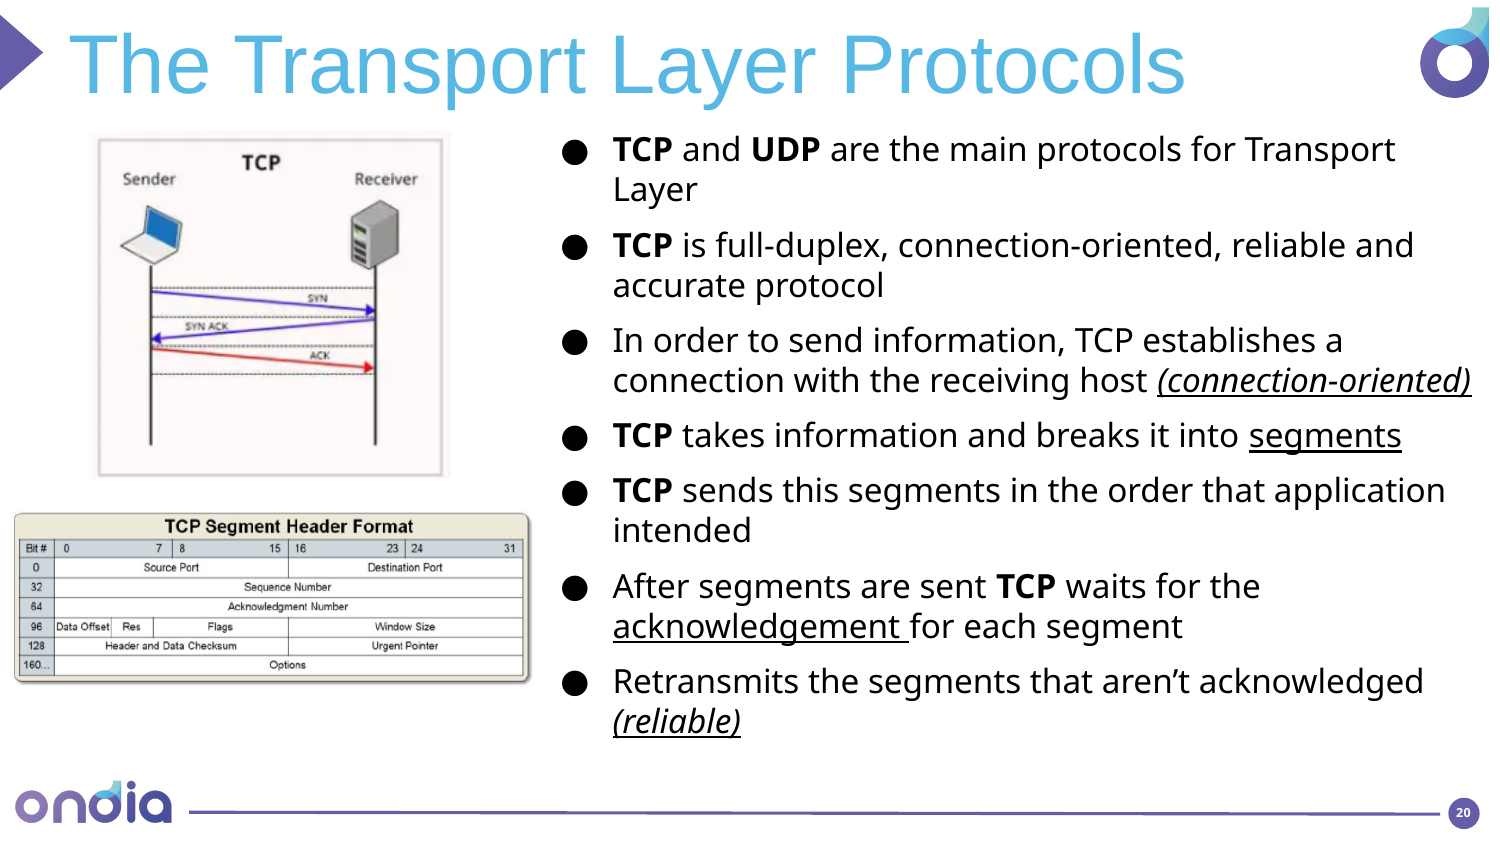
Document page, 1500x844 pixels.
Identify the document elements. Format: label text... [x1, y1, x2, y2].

picture [1410, 0, 1499, 106]
text_box TCP and UDP are the main protocols for Transport Layer TCP is full-duplex, connection-oriented, reliable and accurate protocol In order to send information, TCP establishes a connection with the receiving host (connection-oriented) TCP takes information and breaks it into segments TCP sends this segments in the order that application intended After segments are sent TCP waits for the acknowledgement for each segment Retransmits the segments that aren’t acknowledged (reliable) [526, 113, 1494, 773]
picture [88, 131, 451, 479]
picture [5, 505, 534, 686]
picture [6, 775, 181, 833]
title The Transport Layer Protocols [68, 10, 1470, 114]
